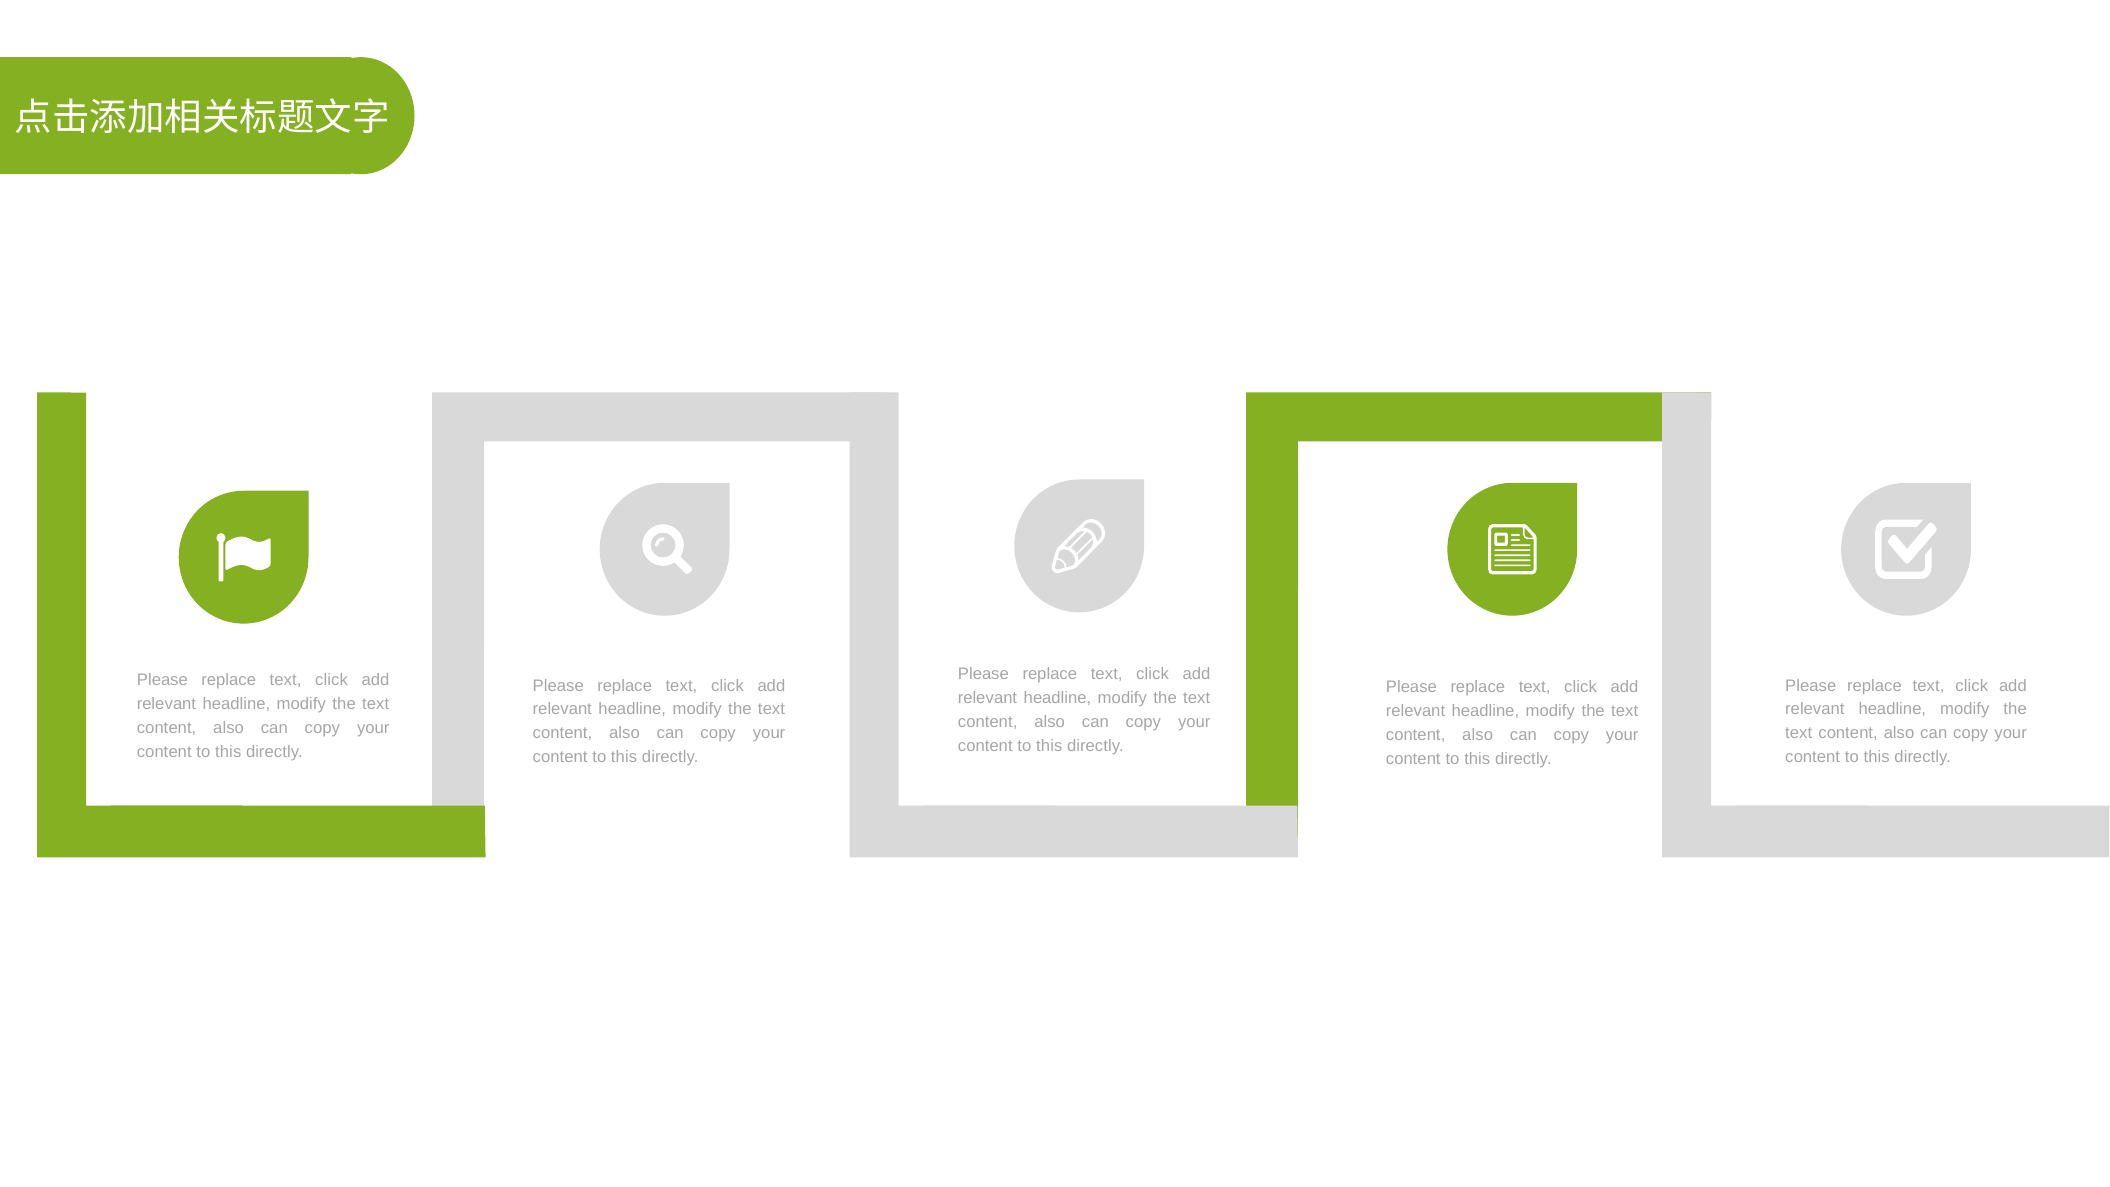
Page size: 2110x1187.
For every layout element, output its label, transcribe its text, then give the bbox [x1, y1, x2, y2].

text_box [37, 392, 2110, 858]
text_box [1488, 524, 1537, 575]
text_box 点击添加相关标题文字 [0, 85, 415, 146]
